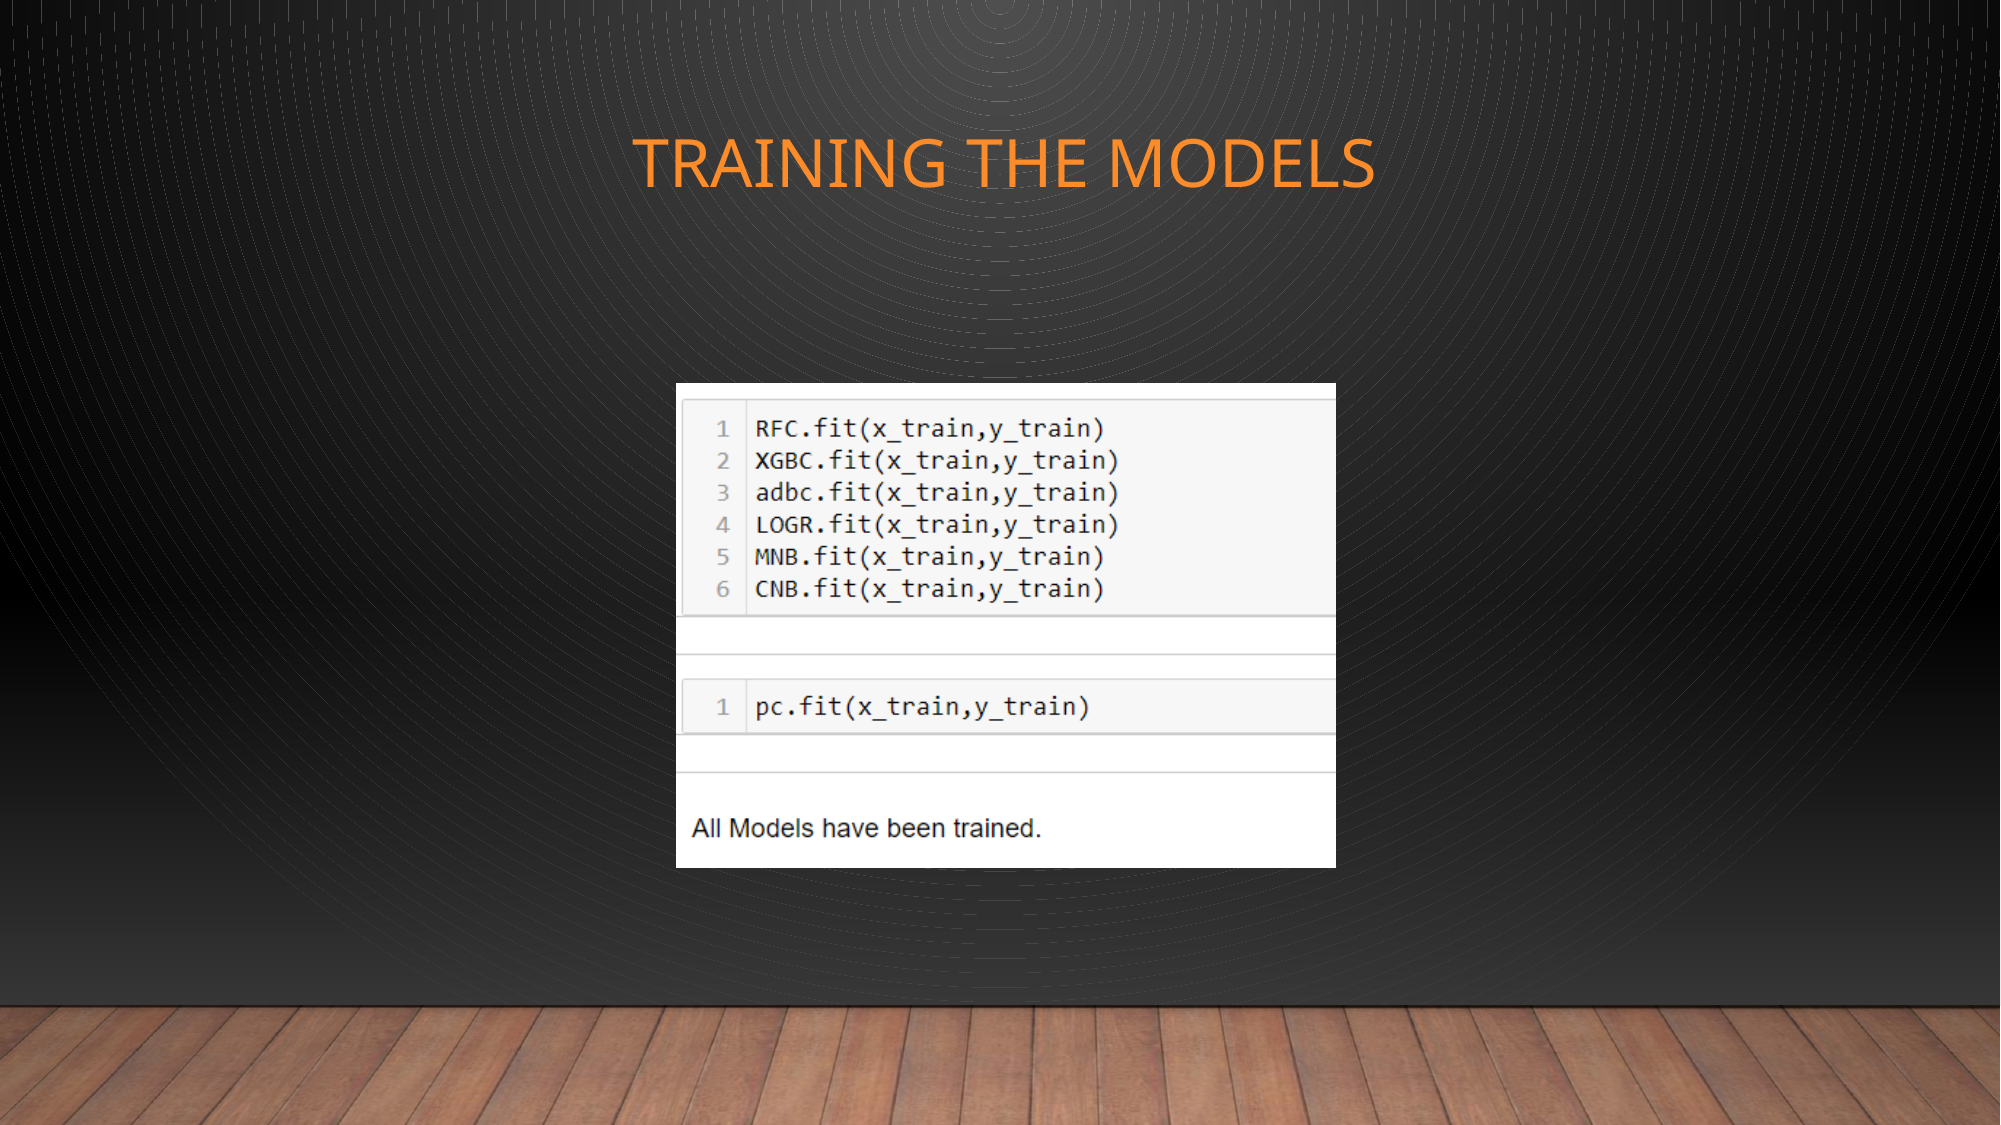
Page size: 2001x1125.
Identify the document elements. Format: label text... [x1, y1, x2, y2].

title Training The Models [180, 47, 1830, 285]
picture [0, 1005, 2000, 1125]
picture [676, 382, 1336, 869]
